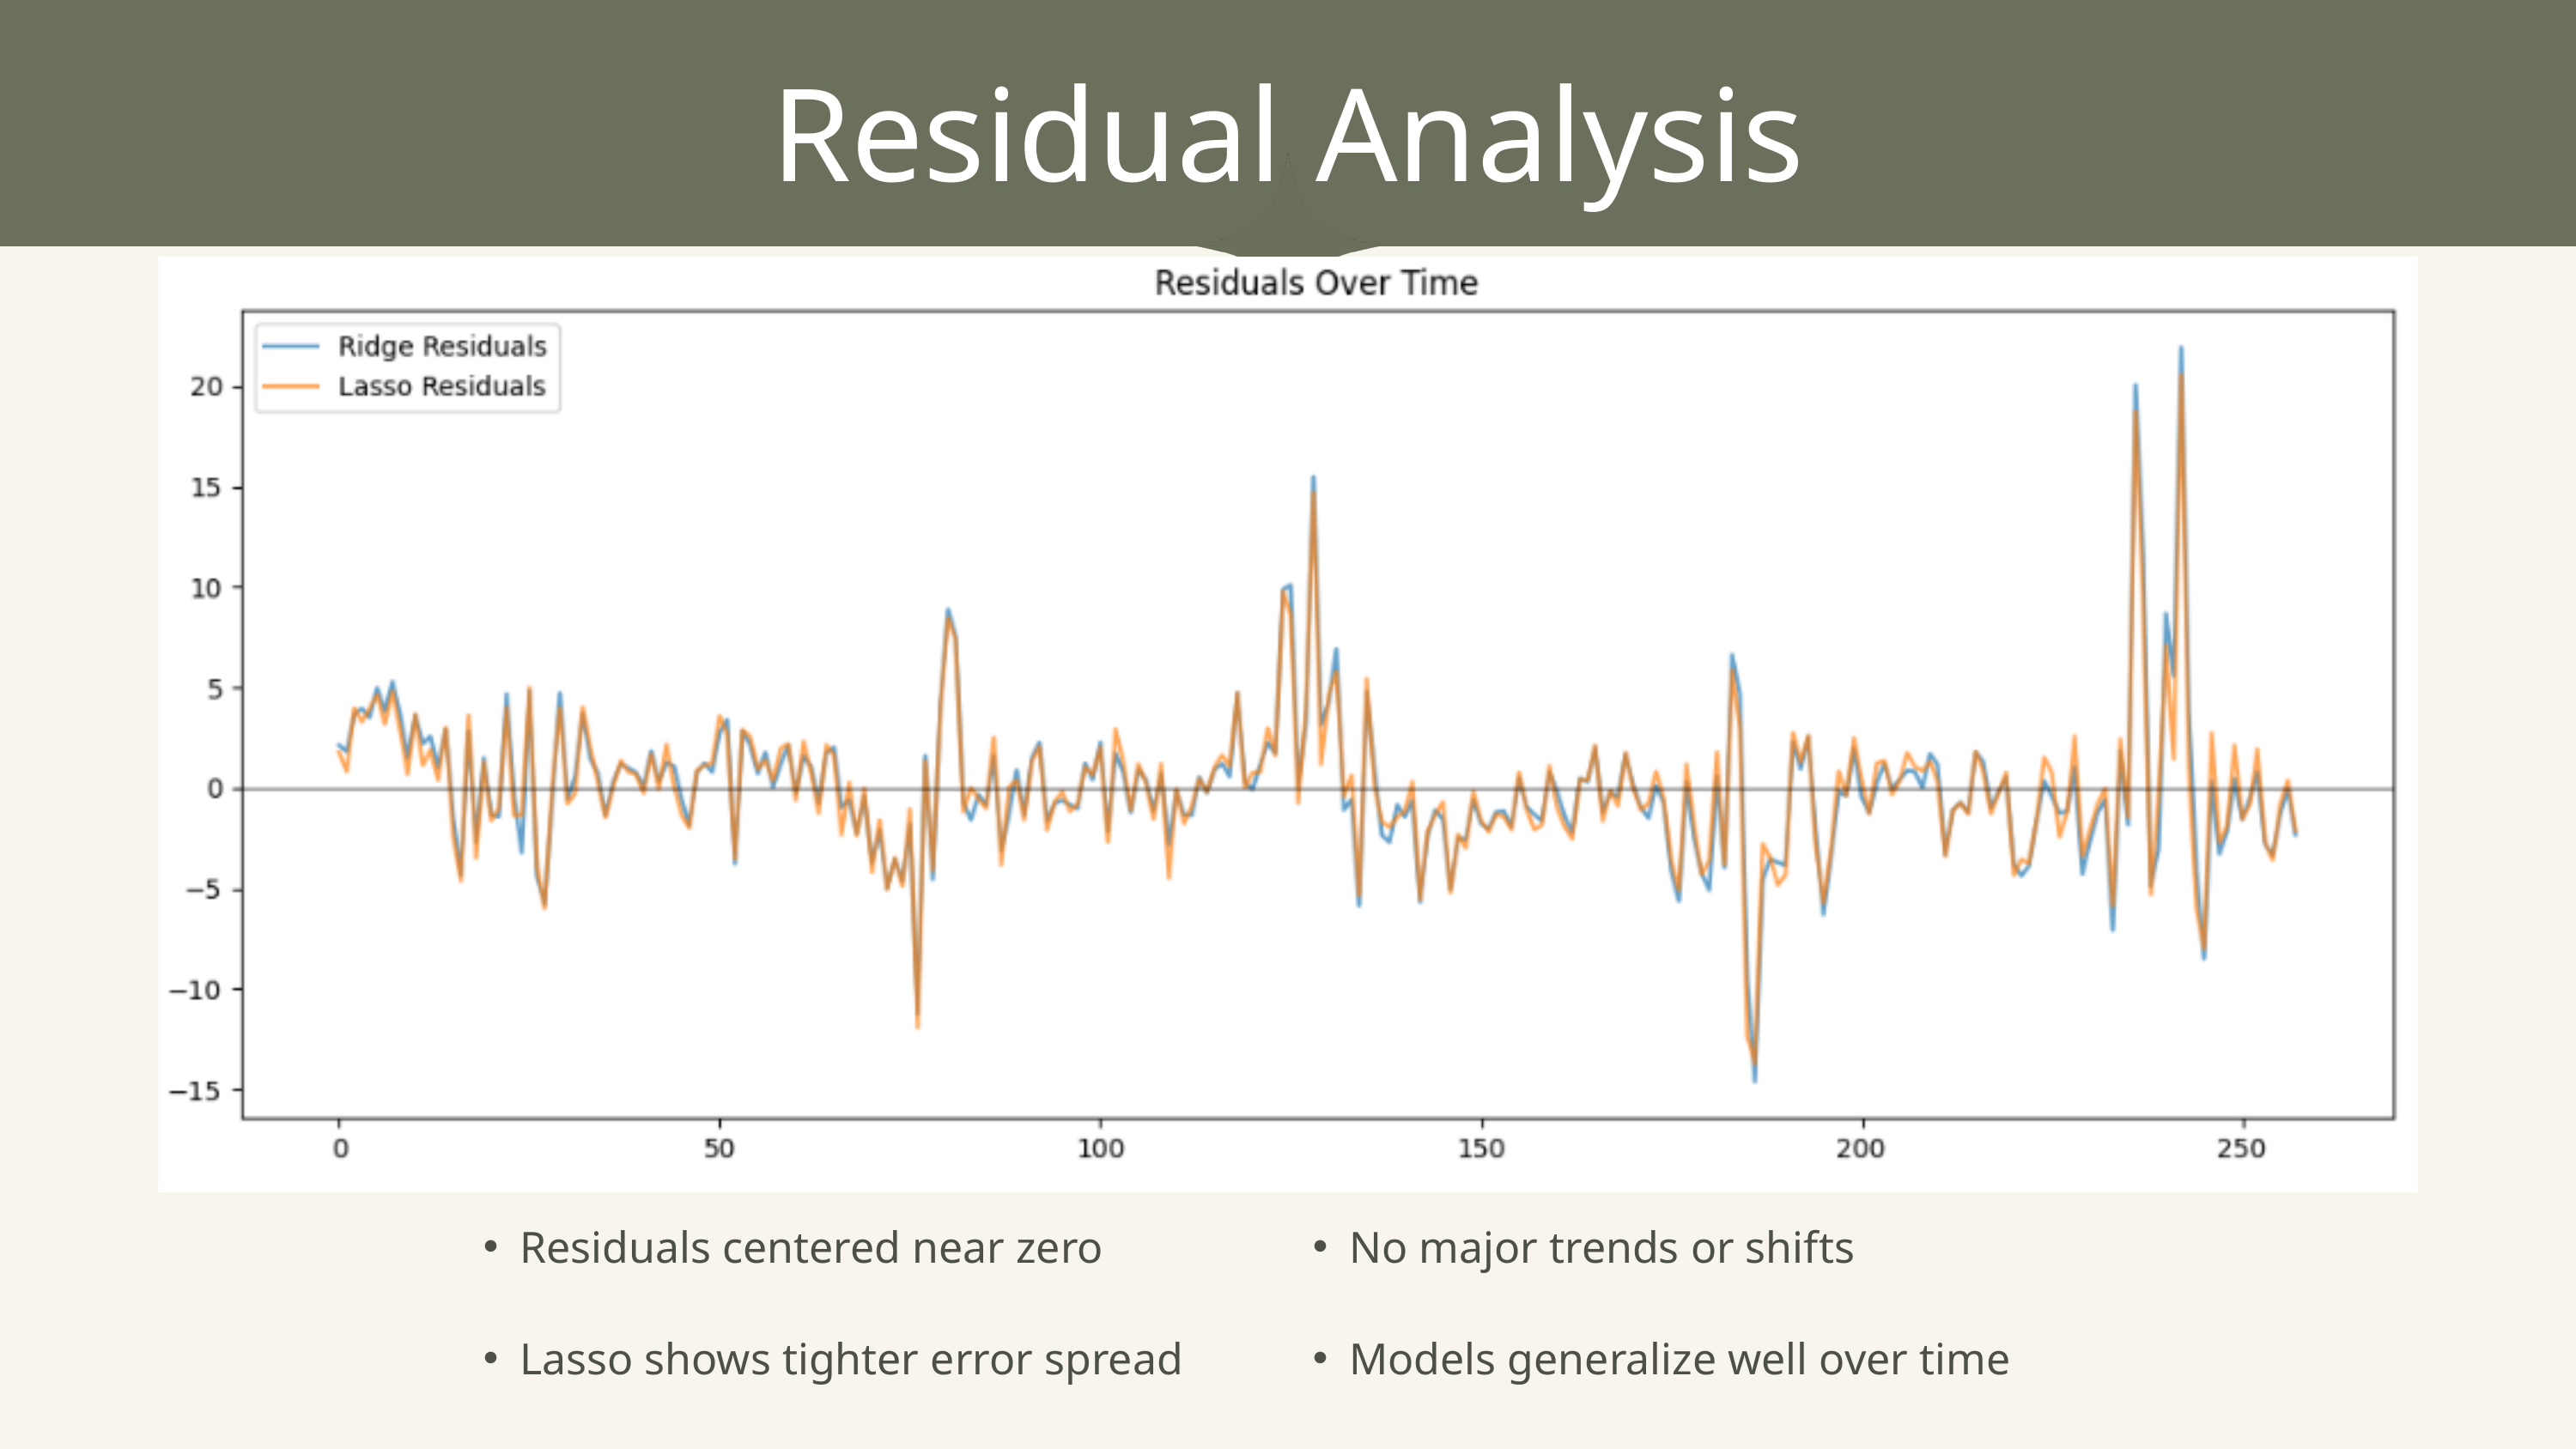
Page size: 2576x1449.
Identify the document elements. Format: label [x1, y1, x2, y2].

text_box [0, 0, 2576, 247]
text_box [158, 257, 2418, 1192]
text_box [447, 1217, 2129, 1434]
